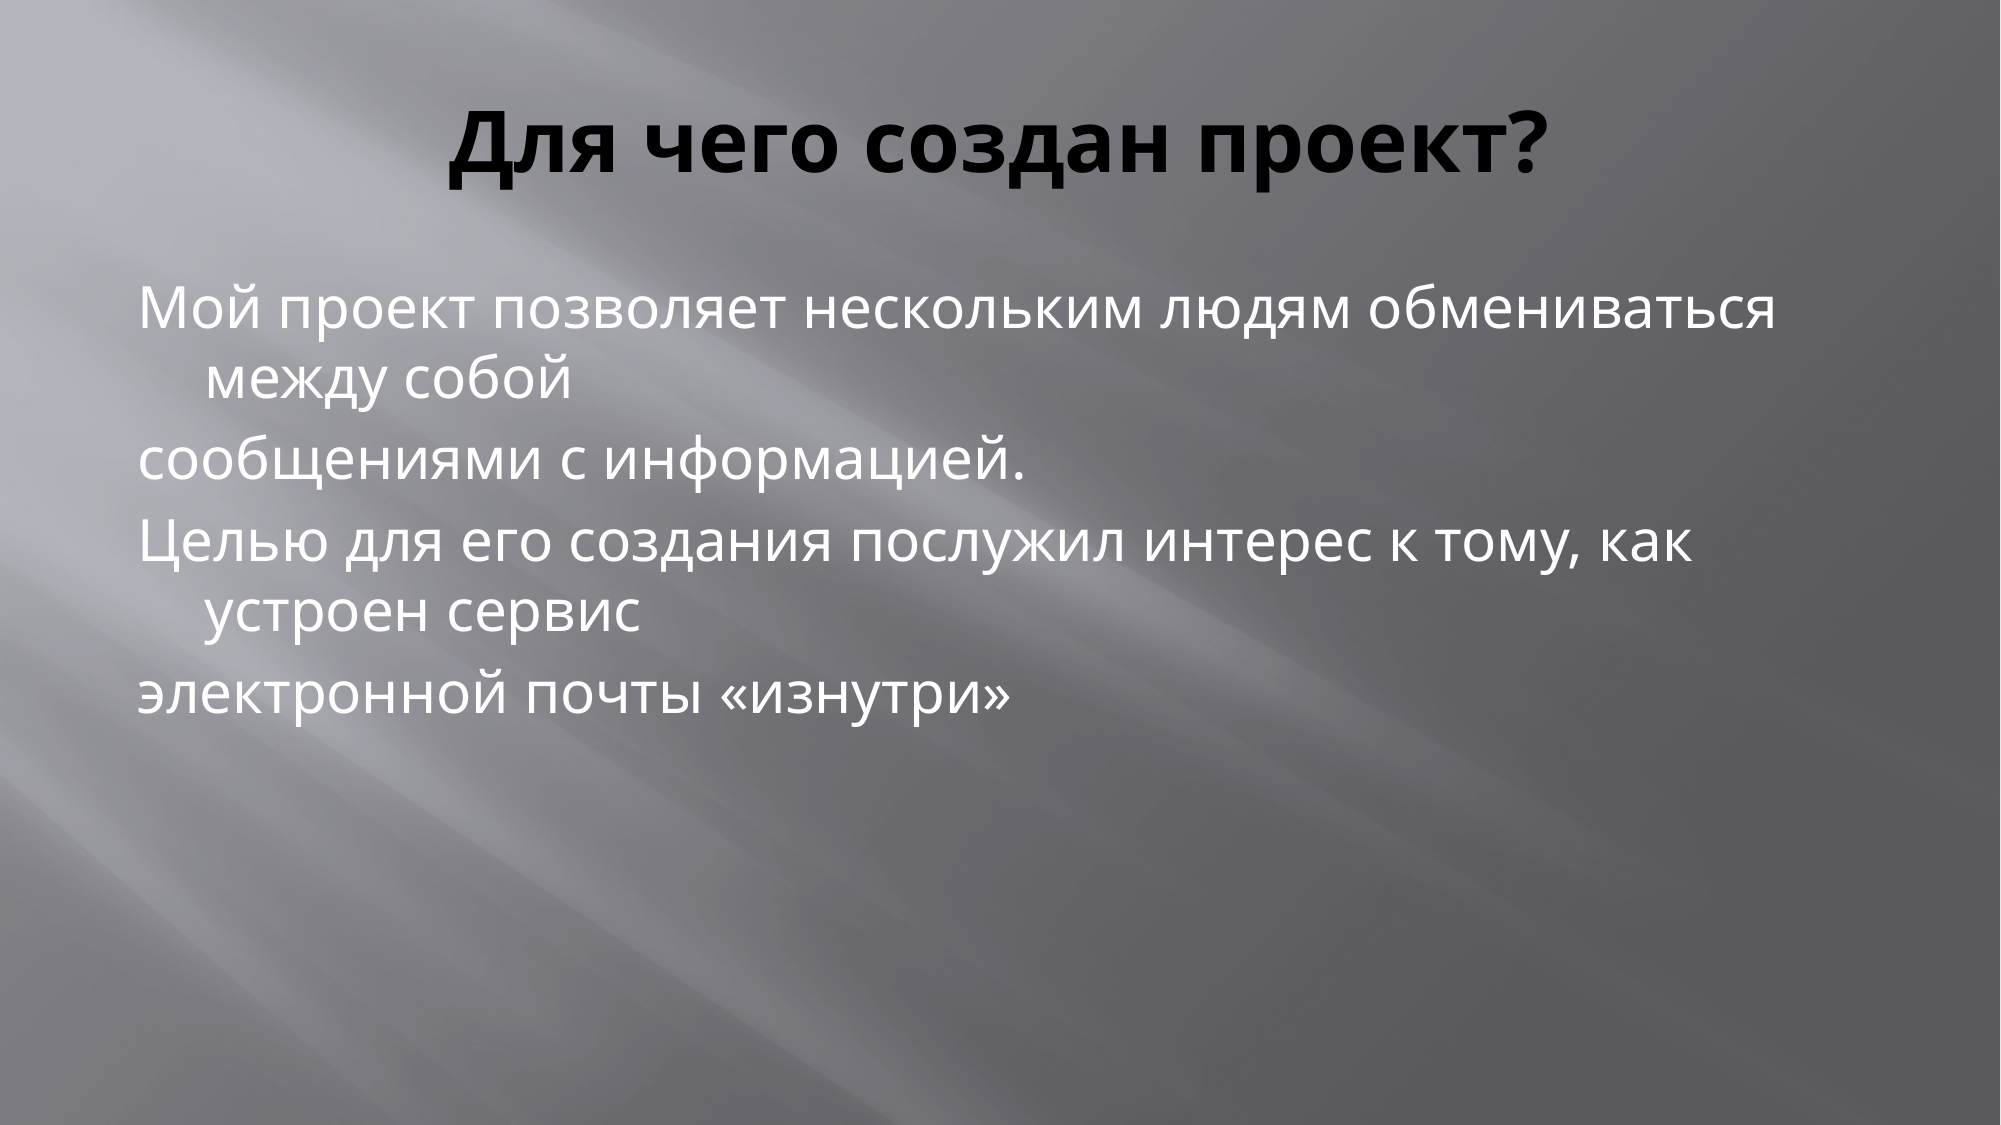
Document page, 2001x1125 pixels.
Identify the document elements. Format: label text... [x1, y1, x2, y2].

list Мой проект позволяет нескольким людям обмениваться между собой сообщениями с информацией. Целью для его создания послужил интерес к тому, как устроен сервис электронной почты «изнутри» [99, 262, 1900, 1035]
title Для чего создан проект? [99, 45, 1900, 233]
